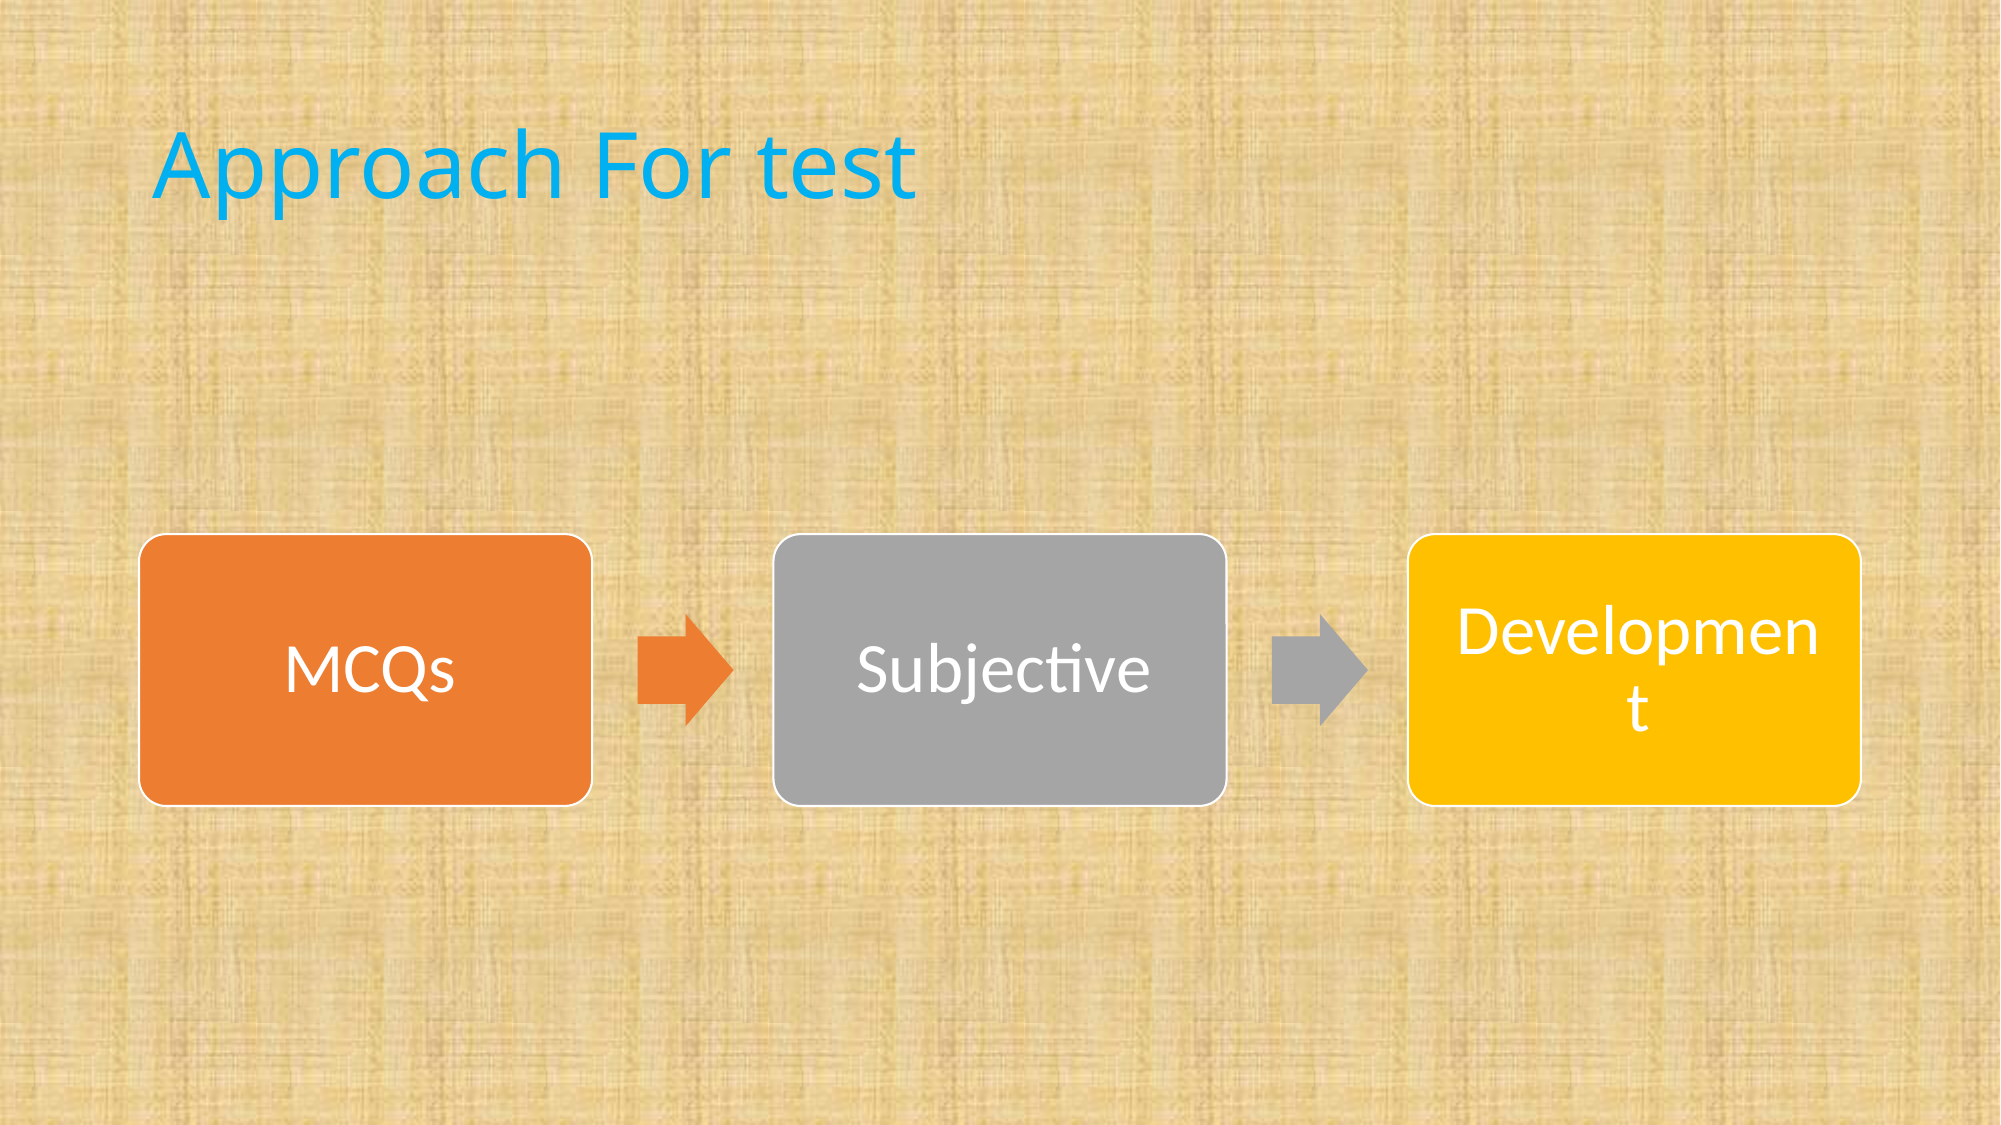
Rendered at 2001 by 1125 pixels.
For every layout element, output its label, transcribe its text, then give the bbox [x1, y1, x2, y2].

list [137, 299, 1863, 1041]
title Approach For test [137, 59, 1863, 278]
picture [0, 0, 2001, 1125]
